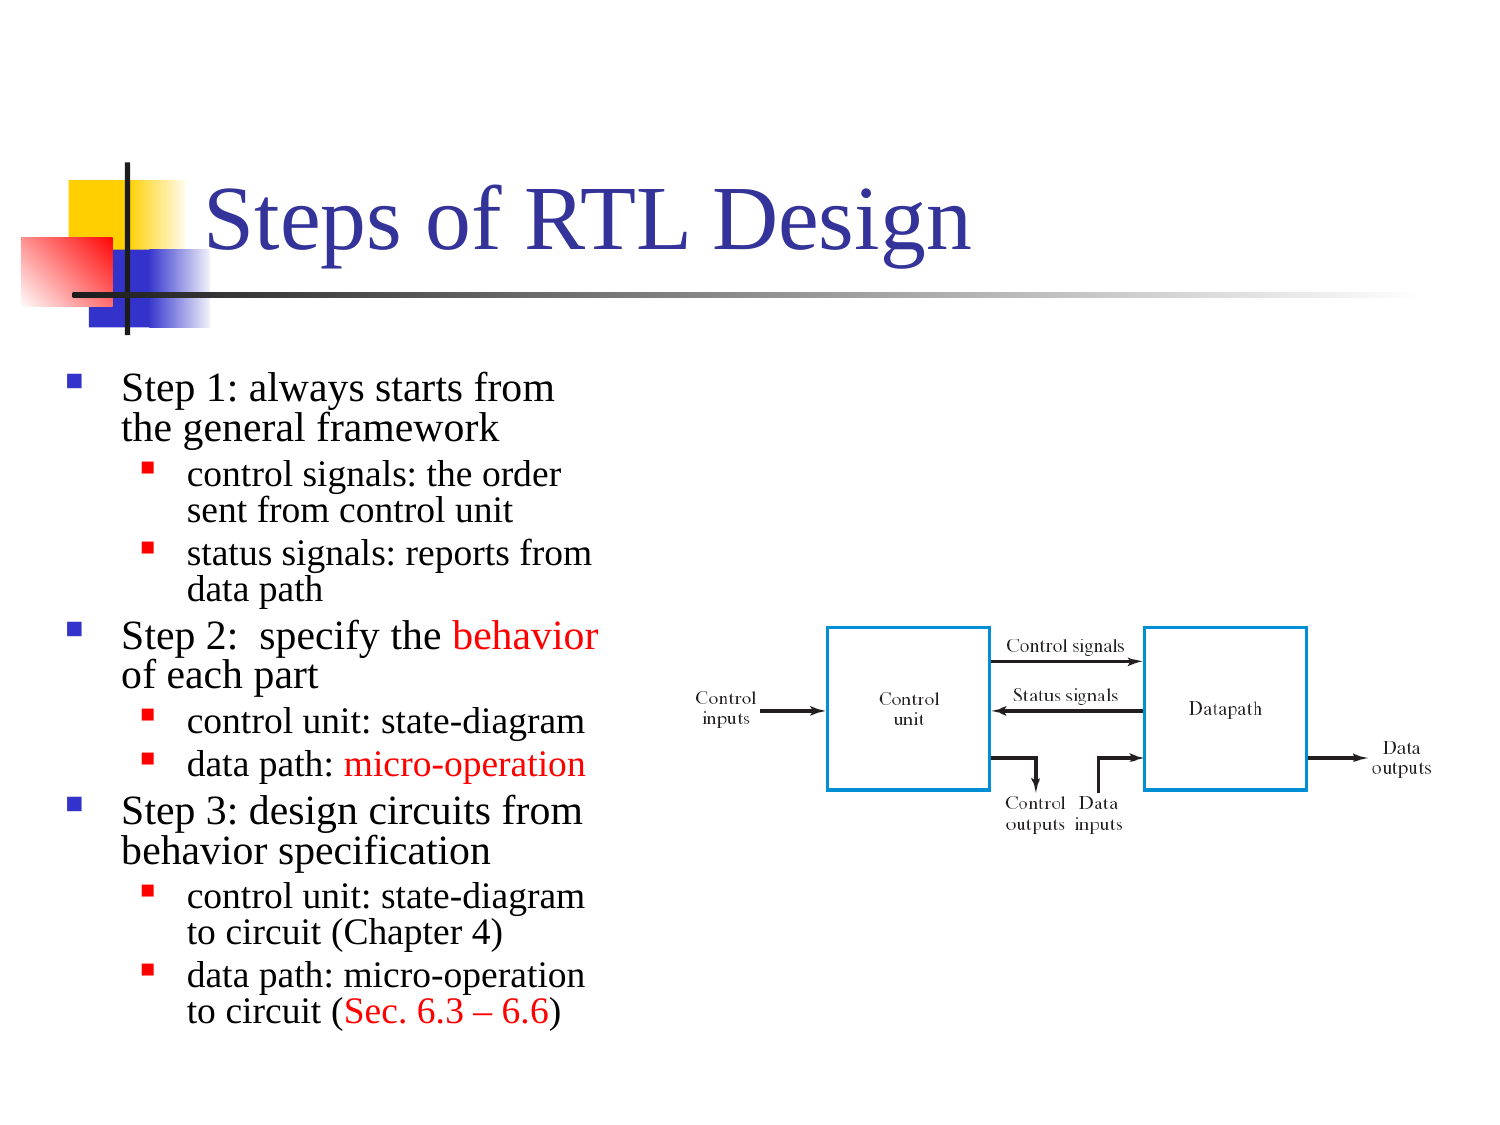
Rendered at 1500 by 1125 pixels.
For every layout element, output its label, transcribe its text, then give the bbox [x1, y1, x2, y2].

title Steps of RTL Design [188, 35, 1468, 275]
picture [687, 599, 1451, 842]
list Step 1: always starts from the general framework control signals: the order sent from control unit status signals: reports from data path Step 2: specify the behavior of each part control unit: state-diagram data path: micro-operation Step 3: design circuits from behavior specification control unit: state-diagram to circuit (Chapter 4) data path: micro-operation to circuit (Sec. 6.3 – 6.6) [50, 362, 625, 1075]
